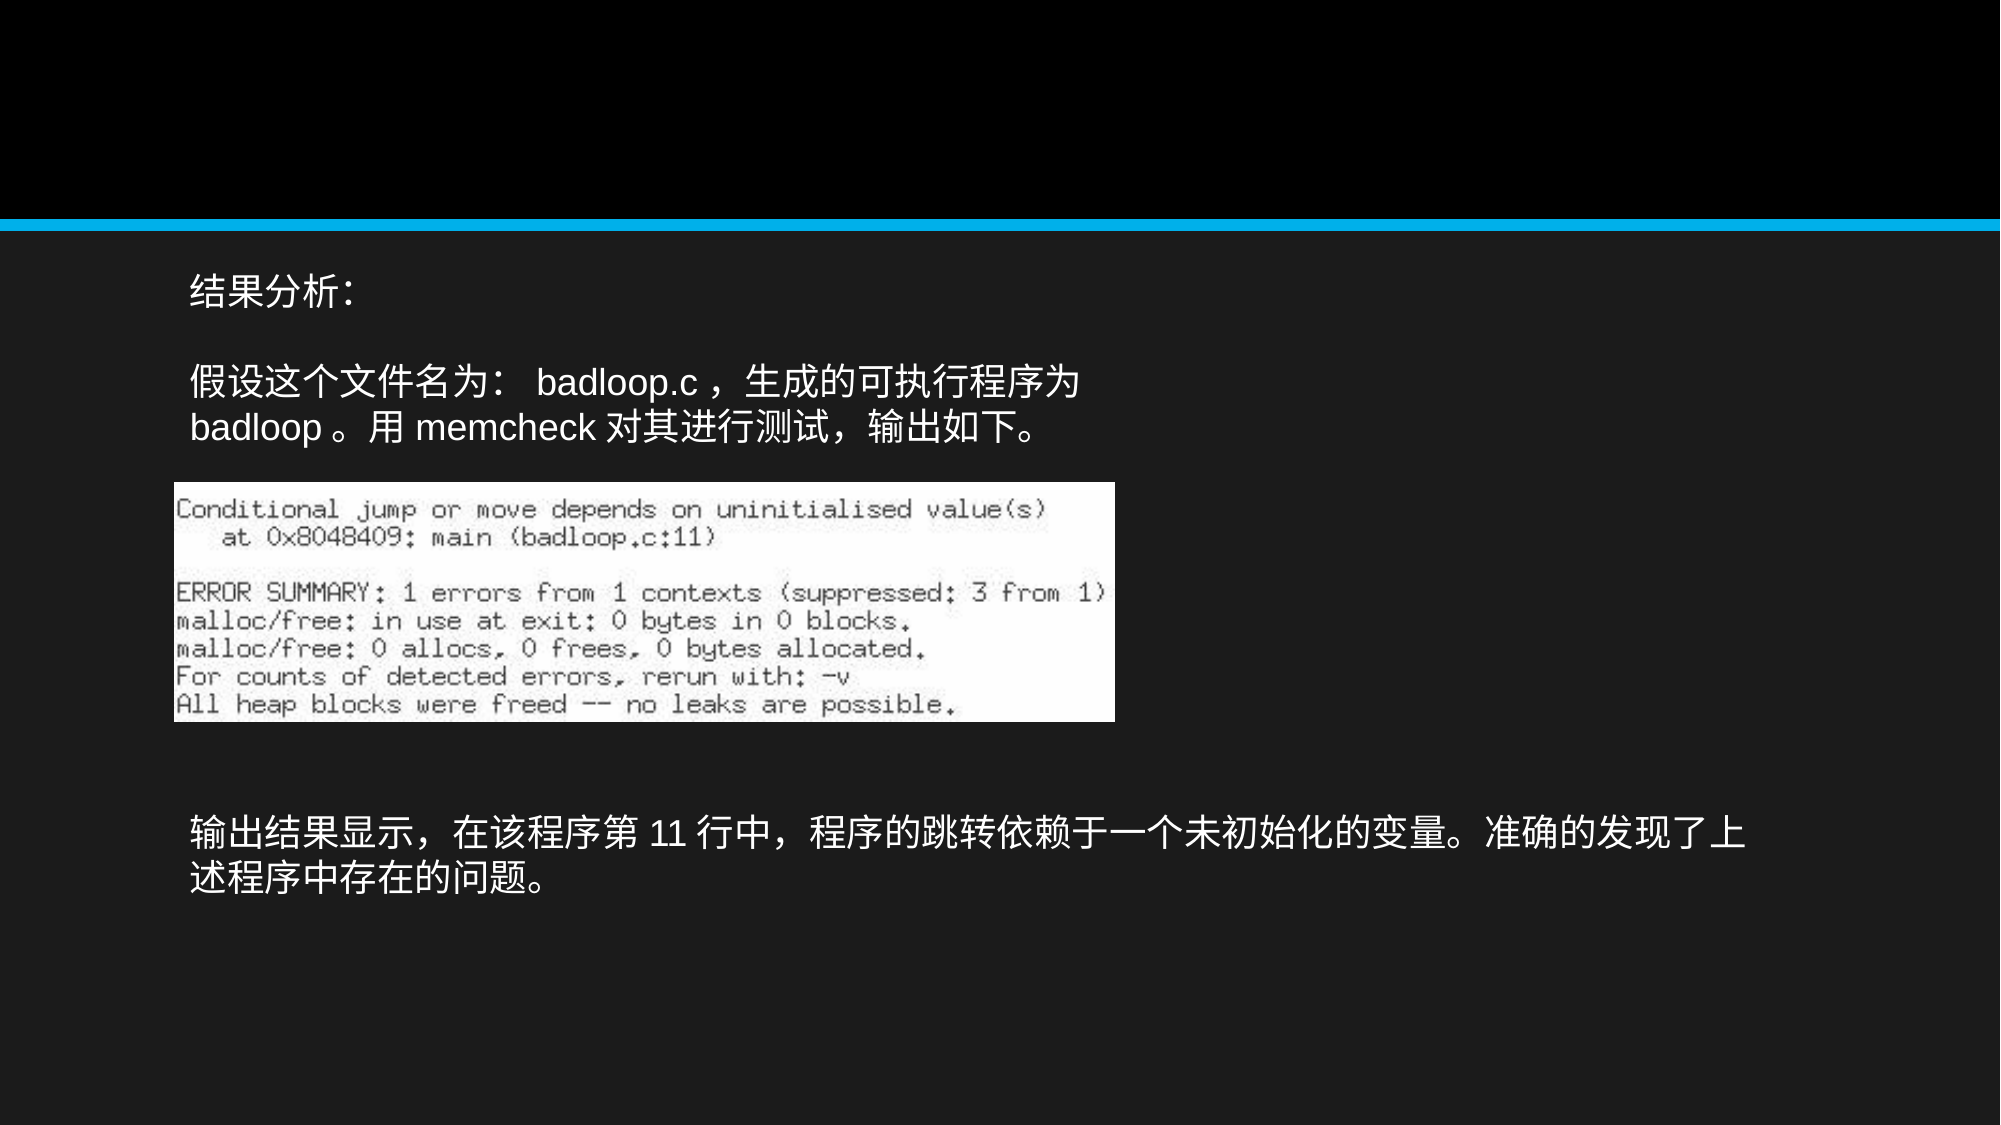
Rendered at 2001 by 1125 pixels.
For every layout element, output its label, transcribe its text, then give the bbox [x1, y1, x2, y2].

text_box 结果分析： 假设这个文件名为：badloop.c，生成的可执行程序为badloop。用memcheck对其进行测试，输出如下。 [174, 261, 1175, 456]
picture [174, 482, 1115, 723]
text_box 输出结果显示，在该程序第11行中，程序的跳转依赖于一个未初始化的变量。准确的发现了上述程序中存在的问题。 [174, 802, 1765, 907]
